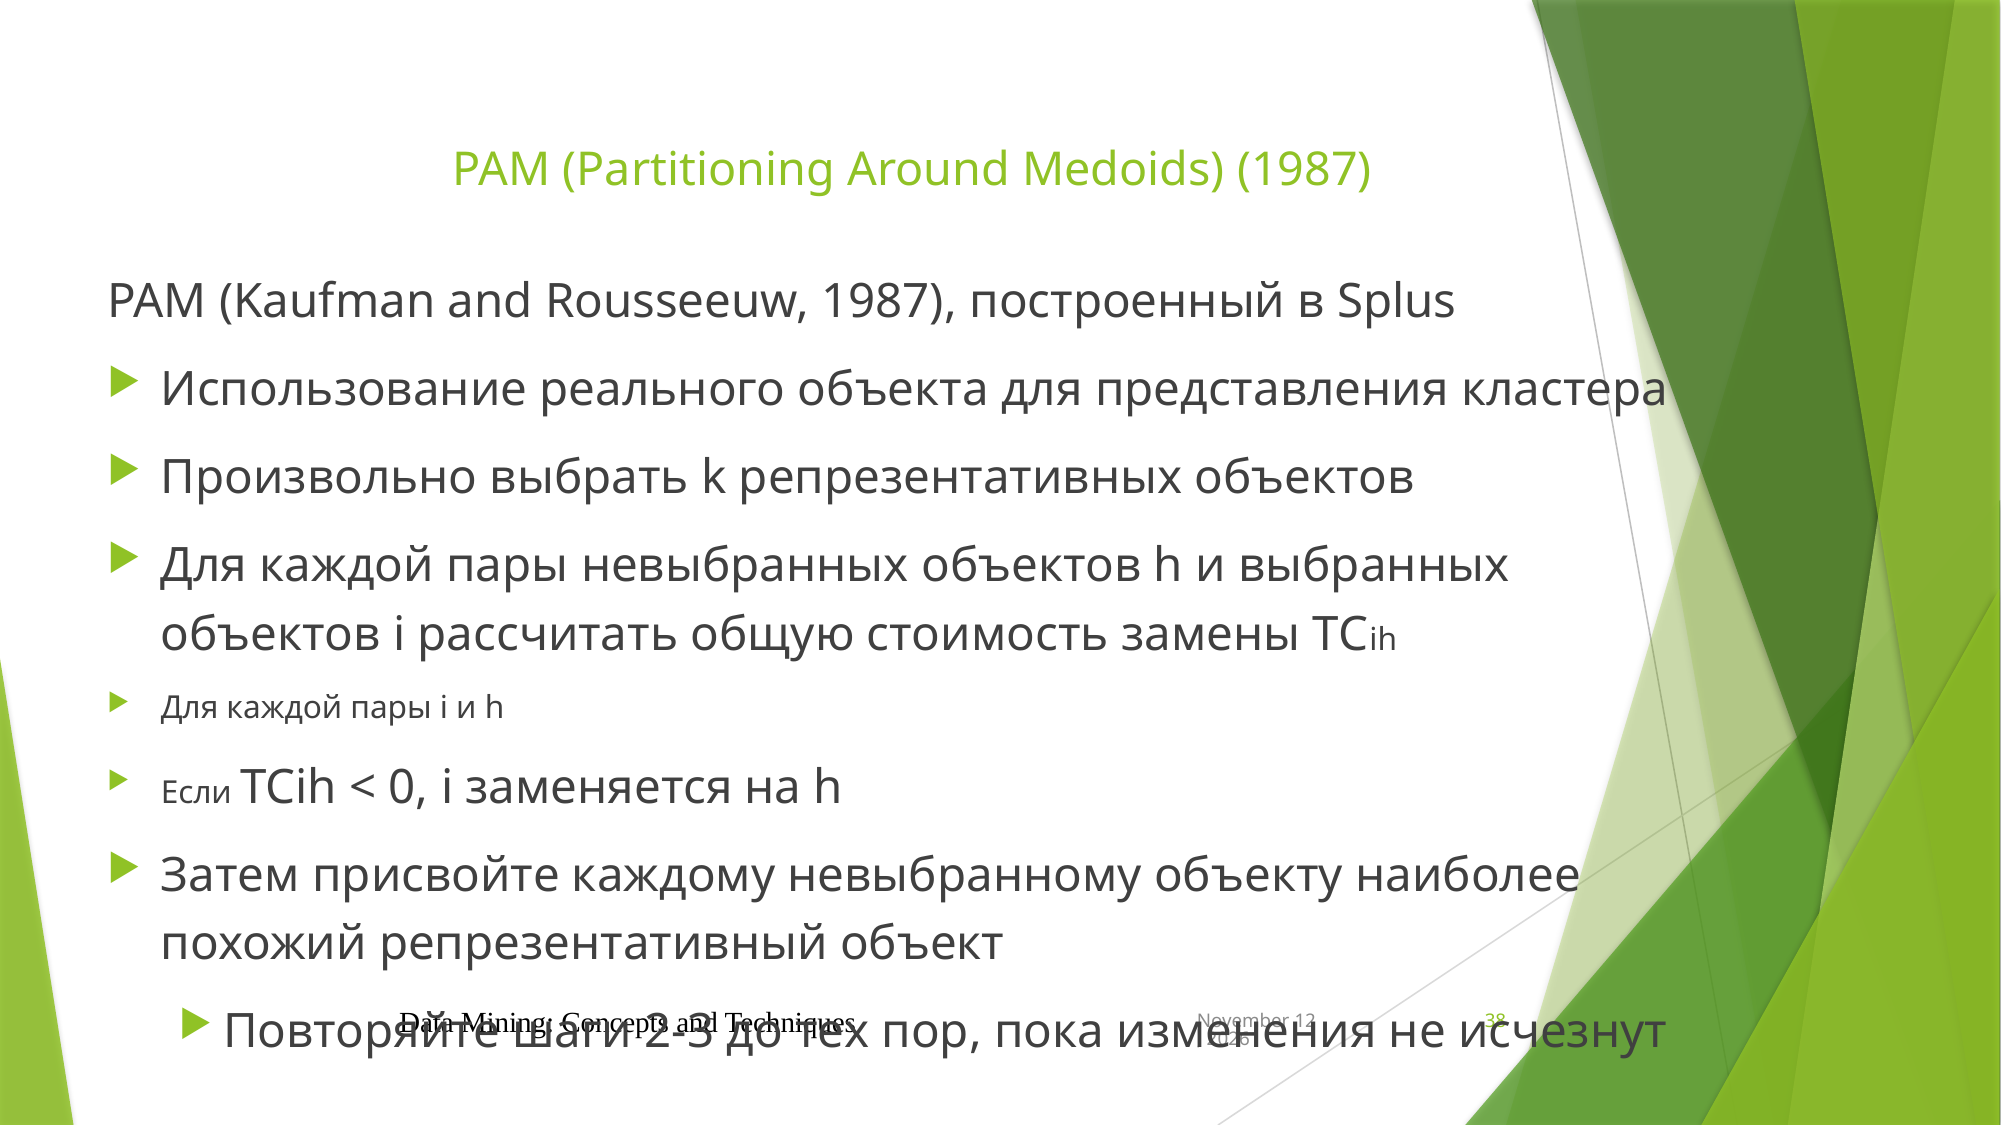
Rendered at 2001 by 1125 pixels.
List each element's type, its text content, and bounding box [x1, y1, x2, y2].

title PAM (Partitioning Around Medoids) (1987) [437, 130, 1705, 204]
list PAM (Kaufman and Rousseeuw, 1987), построенный в Splus Использование реального объекта для представления кластера Произвольно выбрать k репрезентативных объектов Для каждой пары невыбранных объектов h и выбранных объектов i рассчитать общую стоимость замены TCih Для каждой пары i и h Если TCih < 0, i заменяется на h Затем присвойте каждому невыбранному объекту наиболее похожий репрезентативный объект Повторяйте шаги 2-3 до тех пор, пока изменения не исчезнут [92, 262, 1700, 1088]
